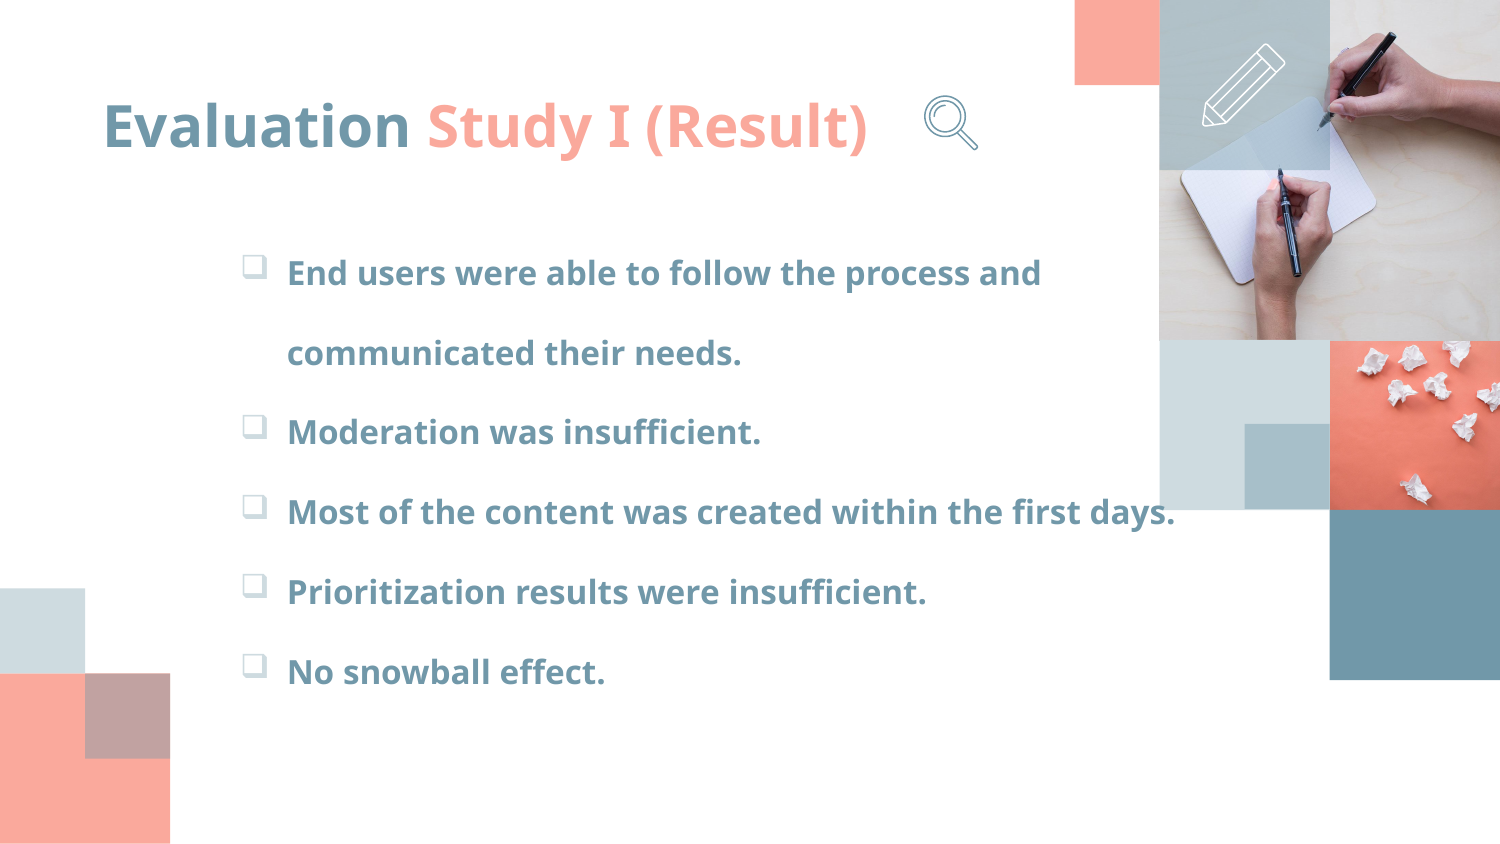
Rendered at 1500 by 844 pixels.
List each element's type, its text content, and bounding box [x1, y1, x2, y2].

text_box Evaluation Study I (Result) [87, 71, 1075, 174]
list End users were able to follow the process and communicated their needs. Moderation was insufficient. Most of the content was created within the first days. Prioritization results were insufficient. No snowball effect. [187, 196, 1250, 747]
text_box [924, 95, 978, 150]
picture [1159, 0, 1500, 509]
